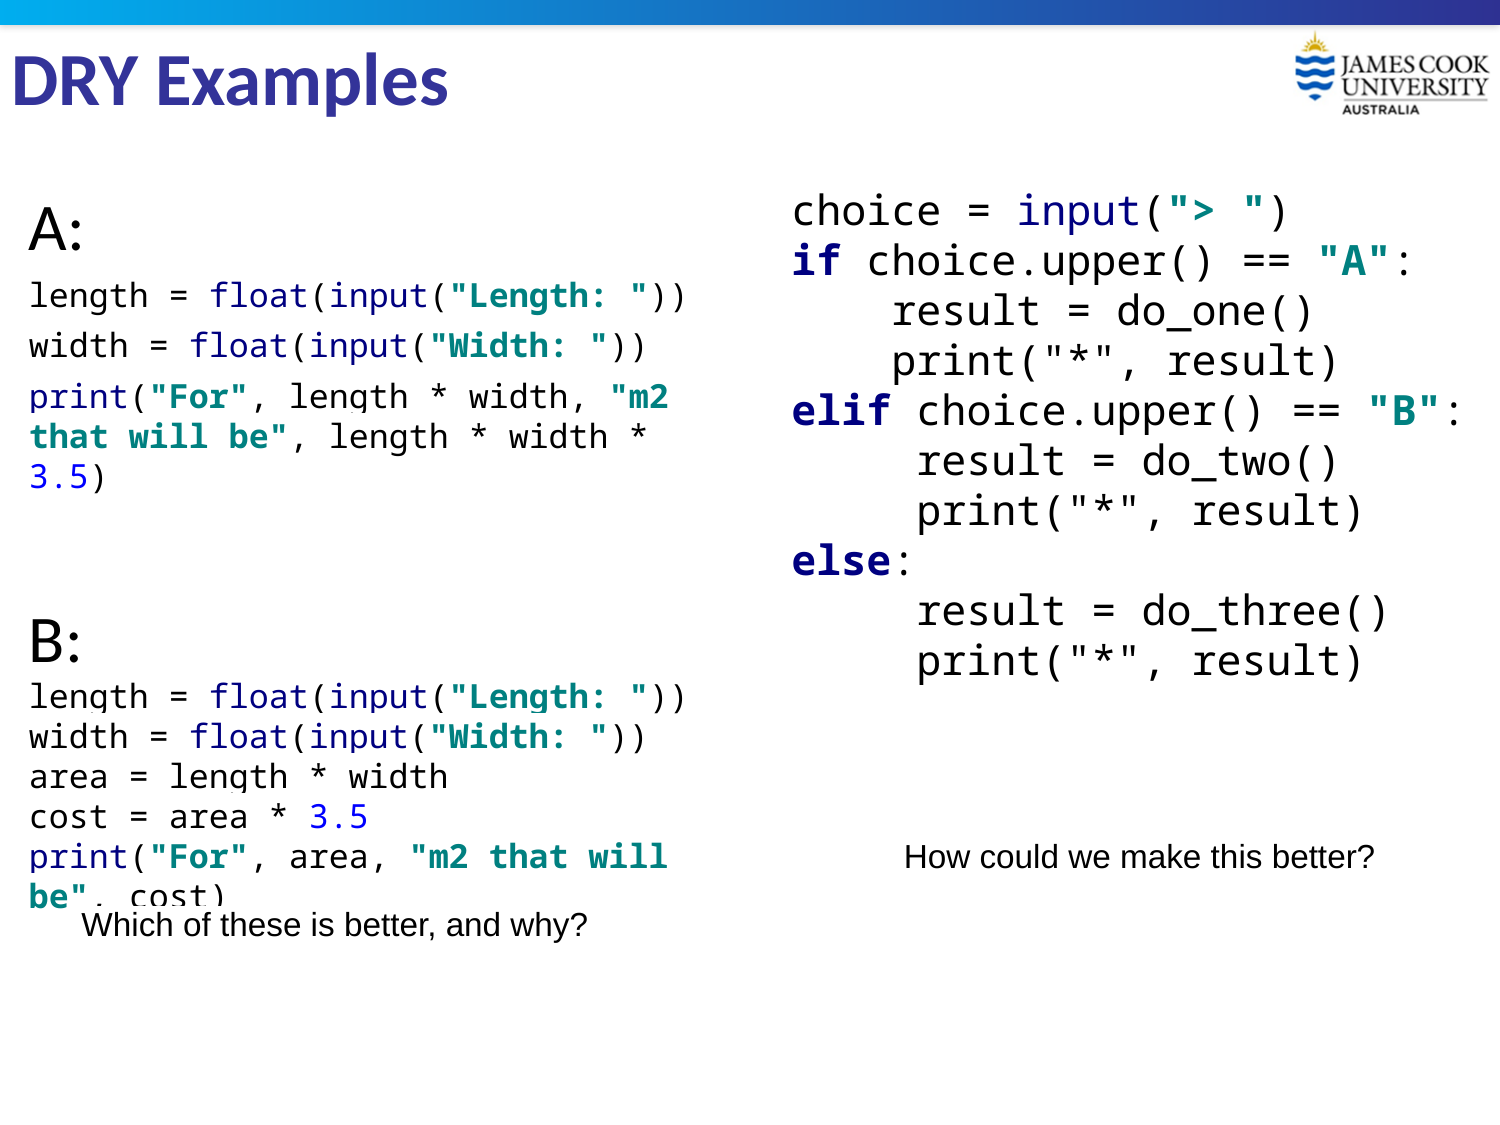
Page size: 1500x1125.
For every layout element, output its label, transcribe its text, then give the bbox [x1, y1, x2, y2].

list A: length = float(input("Length: ")) width = float(input("Width: ")) print("For", length * width, "m2 that will be", length * width * 3.5) B: length = float(input("Length: ")) width = float(input("Width: ")) area = length * width cost = area * 3.5 print("For", area, "m2 that will be", cost) [17, 172, 738, 1005]
picture [1287, 25, 1500, 123]
text_box Which of these is better, and why? [66, 818, 688, 1027]
title DRY Examples [0, 45, 1425, 106]
list choice = input("> ") if choice.upper() == "A": result = do_one() print("*", result) elif choice.upper() == "B": result = do_two() print("*", result) else: result = do_three() print("*", result) How could we make this better? [780, 172, 1500, 1005]
